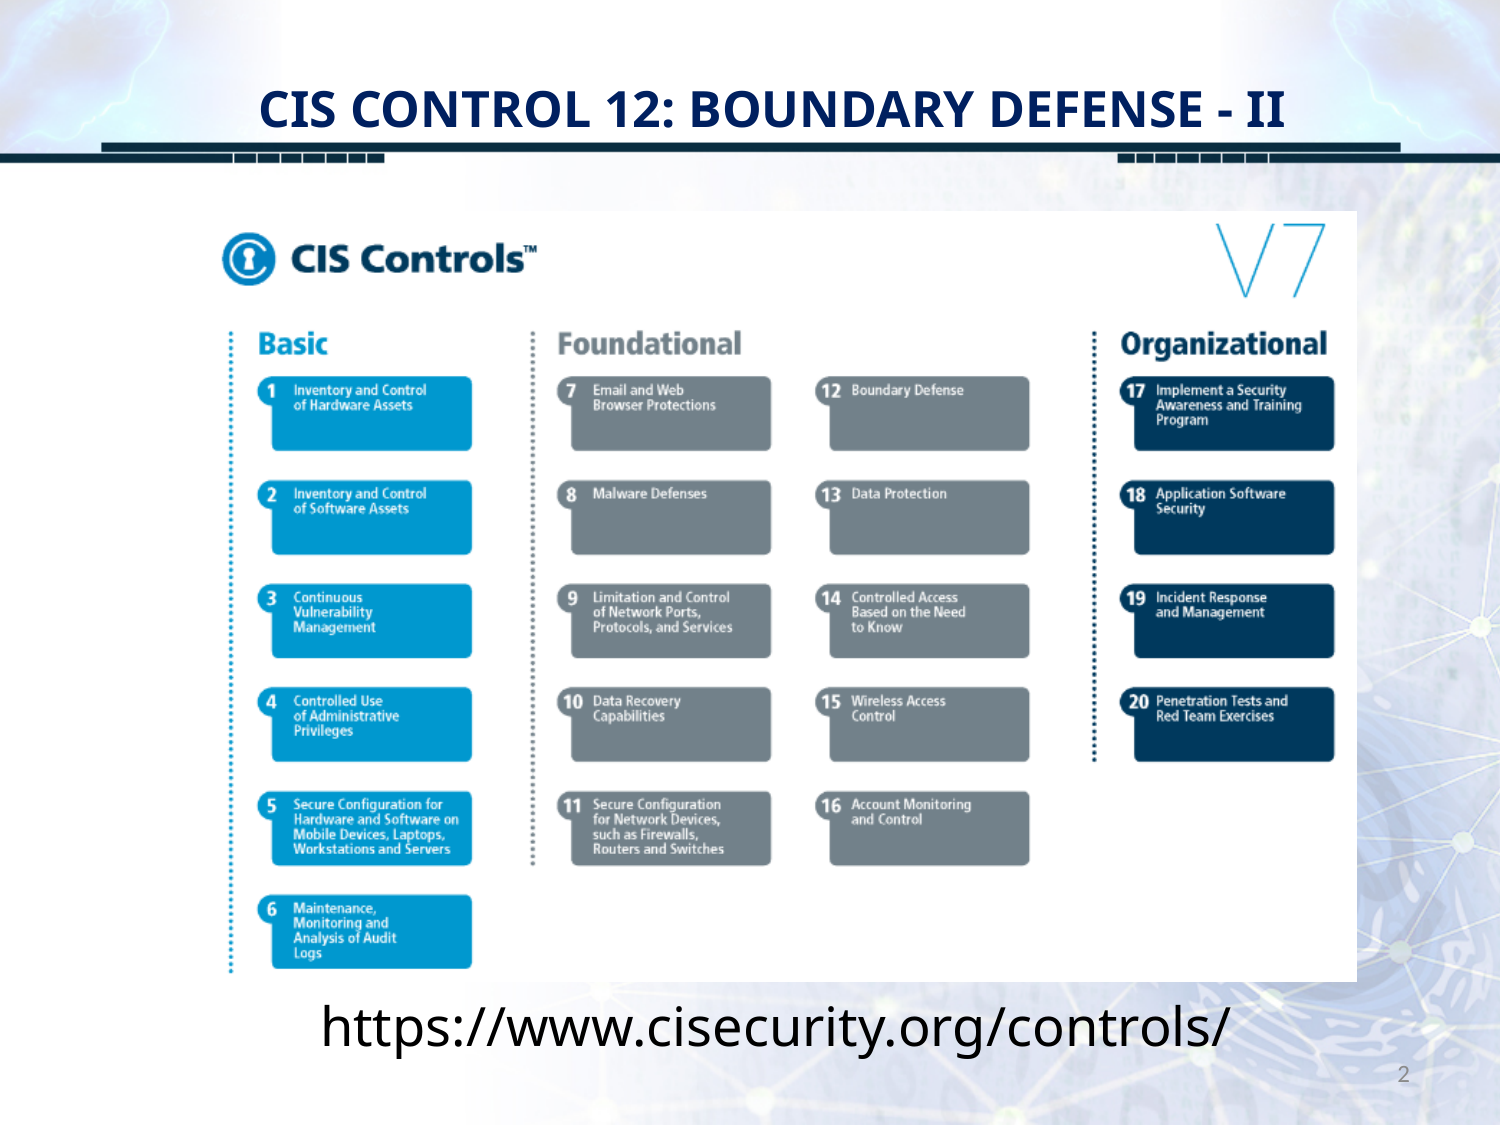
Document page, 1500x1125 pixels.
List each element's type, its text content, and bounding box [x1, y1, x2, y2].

slide_number 2 [1074, 1042, 1425, 1103]
title CIS CONTROL 12: BOUNDARY DEFENSE - II [97, 34, 1448, 182]
text_box https://www.cisecurity.org/controls/ [305, 990, 1248, 1065]
picture [0, 0, 1500, 1125]
